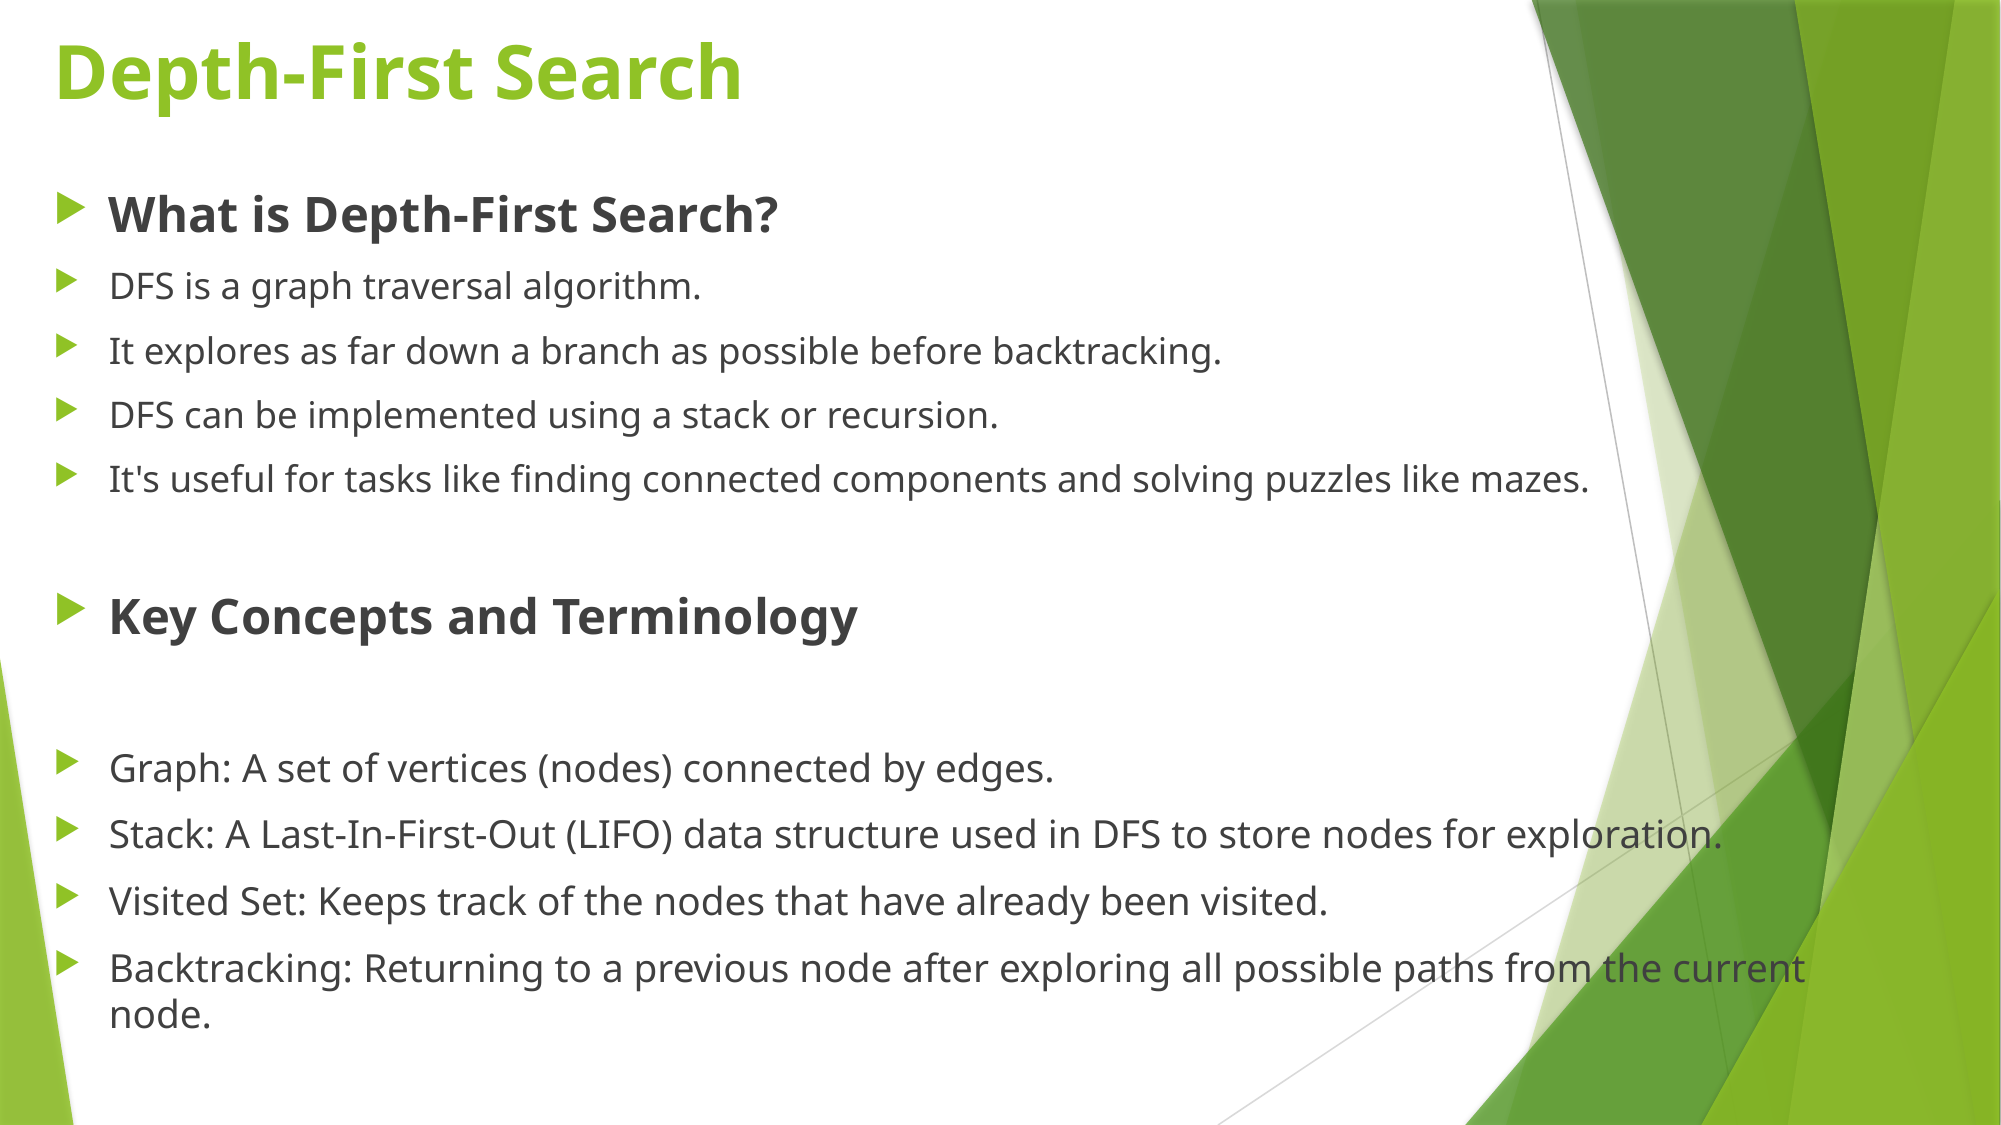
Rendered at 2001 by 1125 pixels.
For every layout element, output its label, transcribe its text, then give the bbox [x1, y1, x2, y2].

list What is Depth-First Search? DFS is a graph traversal algorithm. It explores as far down a branch as possible before backtracking. DFS can be implemented using a stack or recursion. It's useful for tasks like finding connected components and solving puzzles like mazes. Key Concepts and Terminology Graph: A set of vertices (nodes) connected by edges. Stack: A Last-In-First-Out (LIFO) data structure used in DFS to store nodes for exploration. Visited Set: Keeps track of the nodes that have already been visited. Backtracking: Returning to a previous node after exploring all possible paths from the current node. [38, 176, 1893, 1049]
title Depth-First Search [38, 17, 1964, 149]
